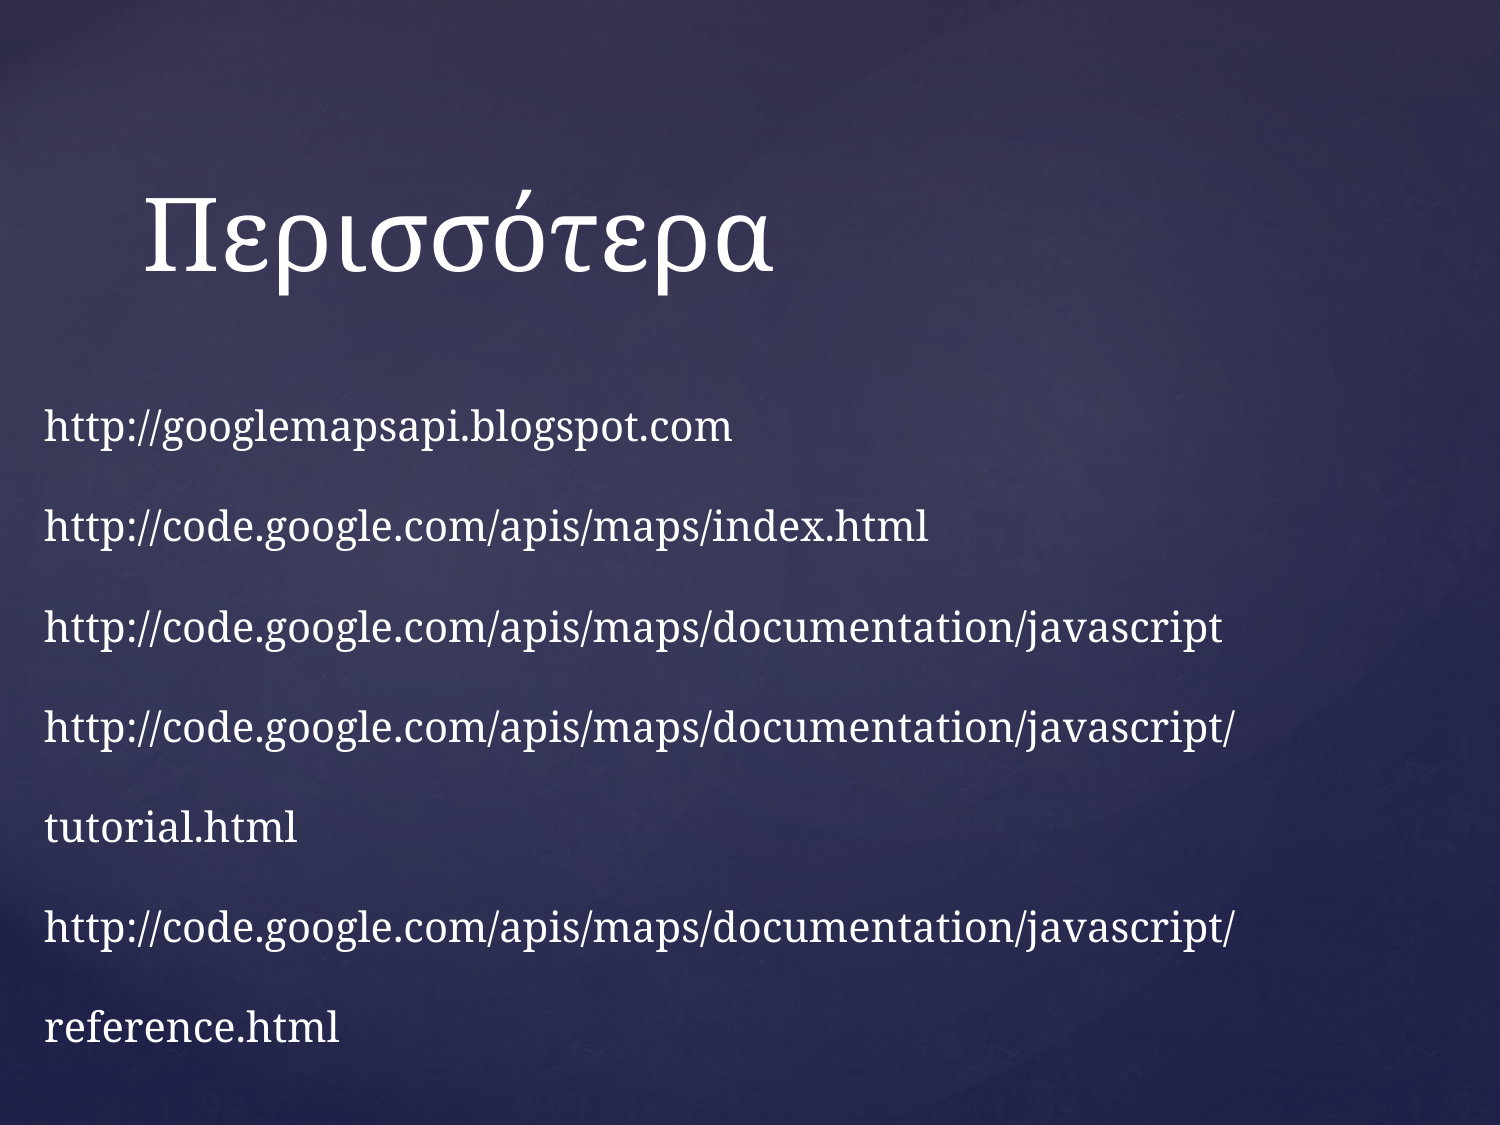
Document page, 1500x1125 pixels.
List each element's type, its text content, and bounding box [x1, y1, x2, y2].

text_box http://googlemapsapi.blogspot.com http://code.google.com/apis/maps/index.html http://code.google.com/apis/maps/documentation/javascript http://code.google.com/apis/maps/documentation/javascript/tutorial.html http://code.google.com/apis/maps/documentation/javascript/reference.html [29, 342, 1471, 1125]
title Περισσότερα [127, 149, 1365, 299]
